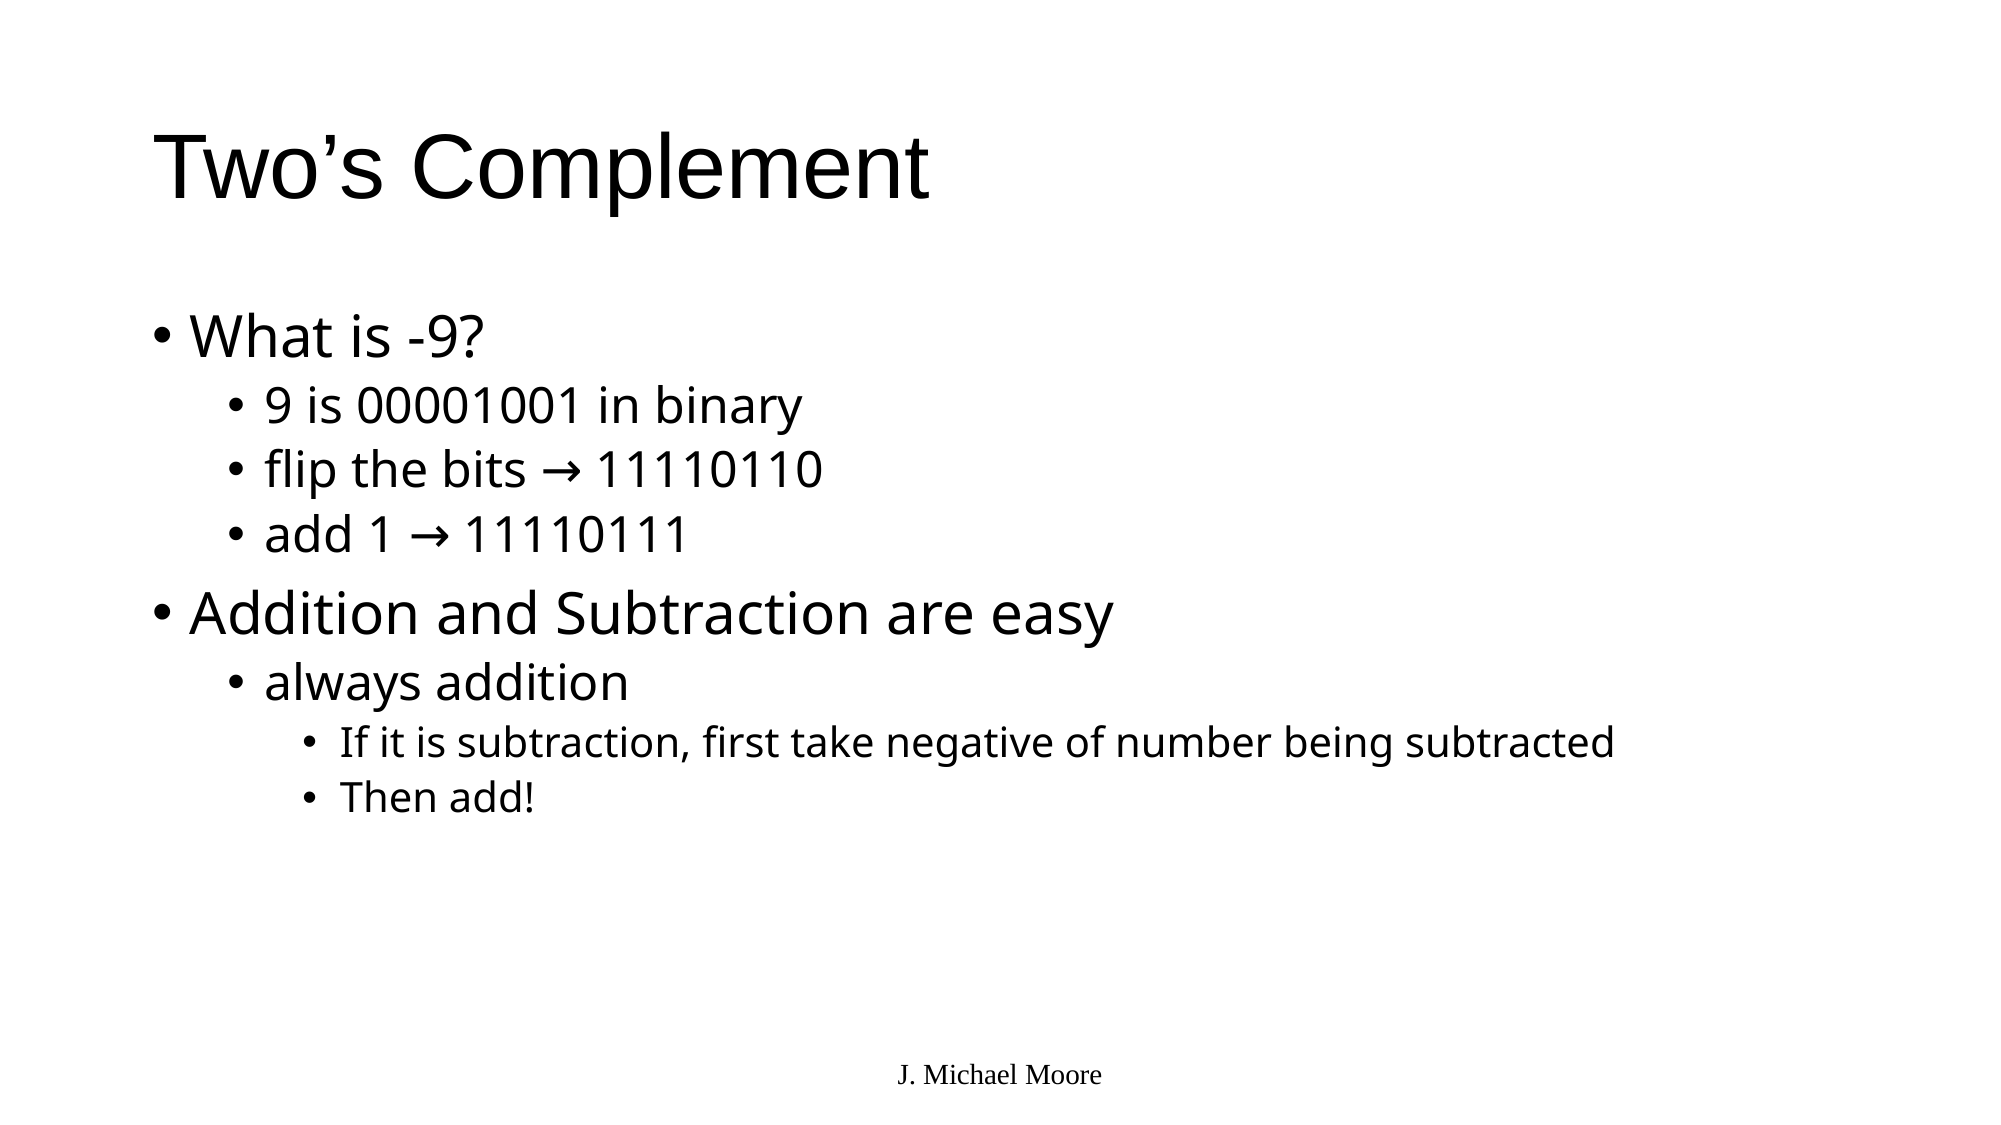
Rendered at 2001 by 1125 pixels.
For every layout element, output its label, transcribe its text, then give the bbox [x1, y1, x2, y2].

list What is -9? 9 is 00001001 in binary flip the bits → 11110110 add 1 → 11110111 Addition and Subtraction are easy always addition If it is subtraction, first take negative of number being subtracted Then add! [137, 299, 1863, 1014]
title Two’s Complement [137, 59, 1863, 278]
footer J. Michael Moore [662, 1042, 1338, 1103]
